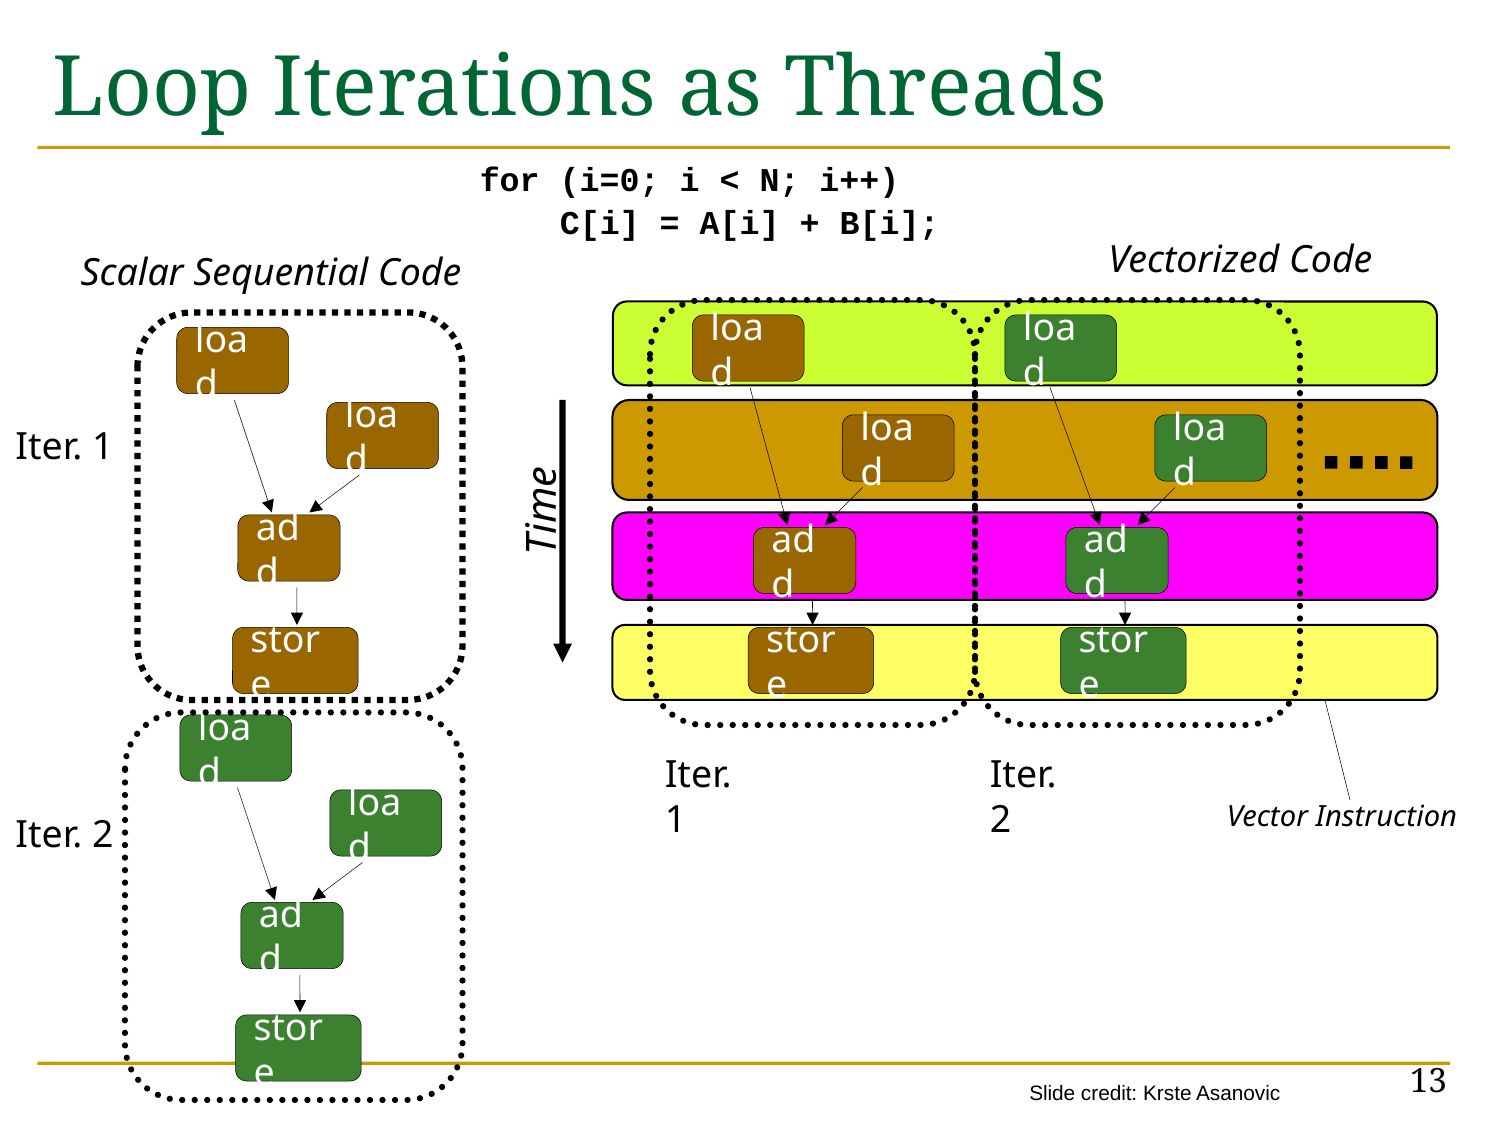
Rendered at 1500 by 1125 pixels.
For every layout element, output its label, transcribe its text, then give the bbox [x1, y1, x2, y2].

text_box for (i=0; i < N; i++) C[i] = A[i] + B[i]; [464, 151, 955, 238]
title Loop Iterations as Threads [37, 24, 1450, 200]
slide_number 13 [1111, 1036, 1462, 1112]
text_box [506, 227, 1490, 848]
text_box Slide credit: Krste Asanovic [1014, 1072, 1296, 1112]
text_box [0, 239, 505, 1101]
